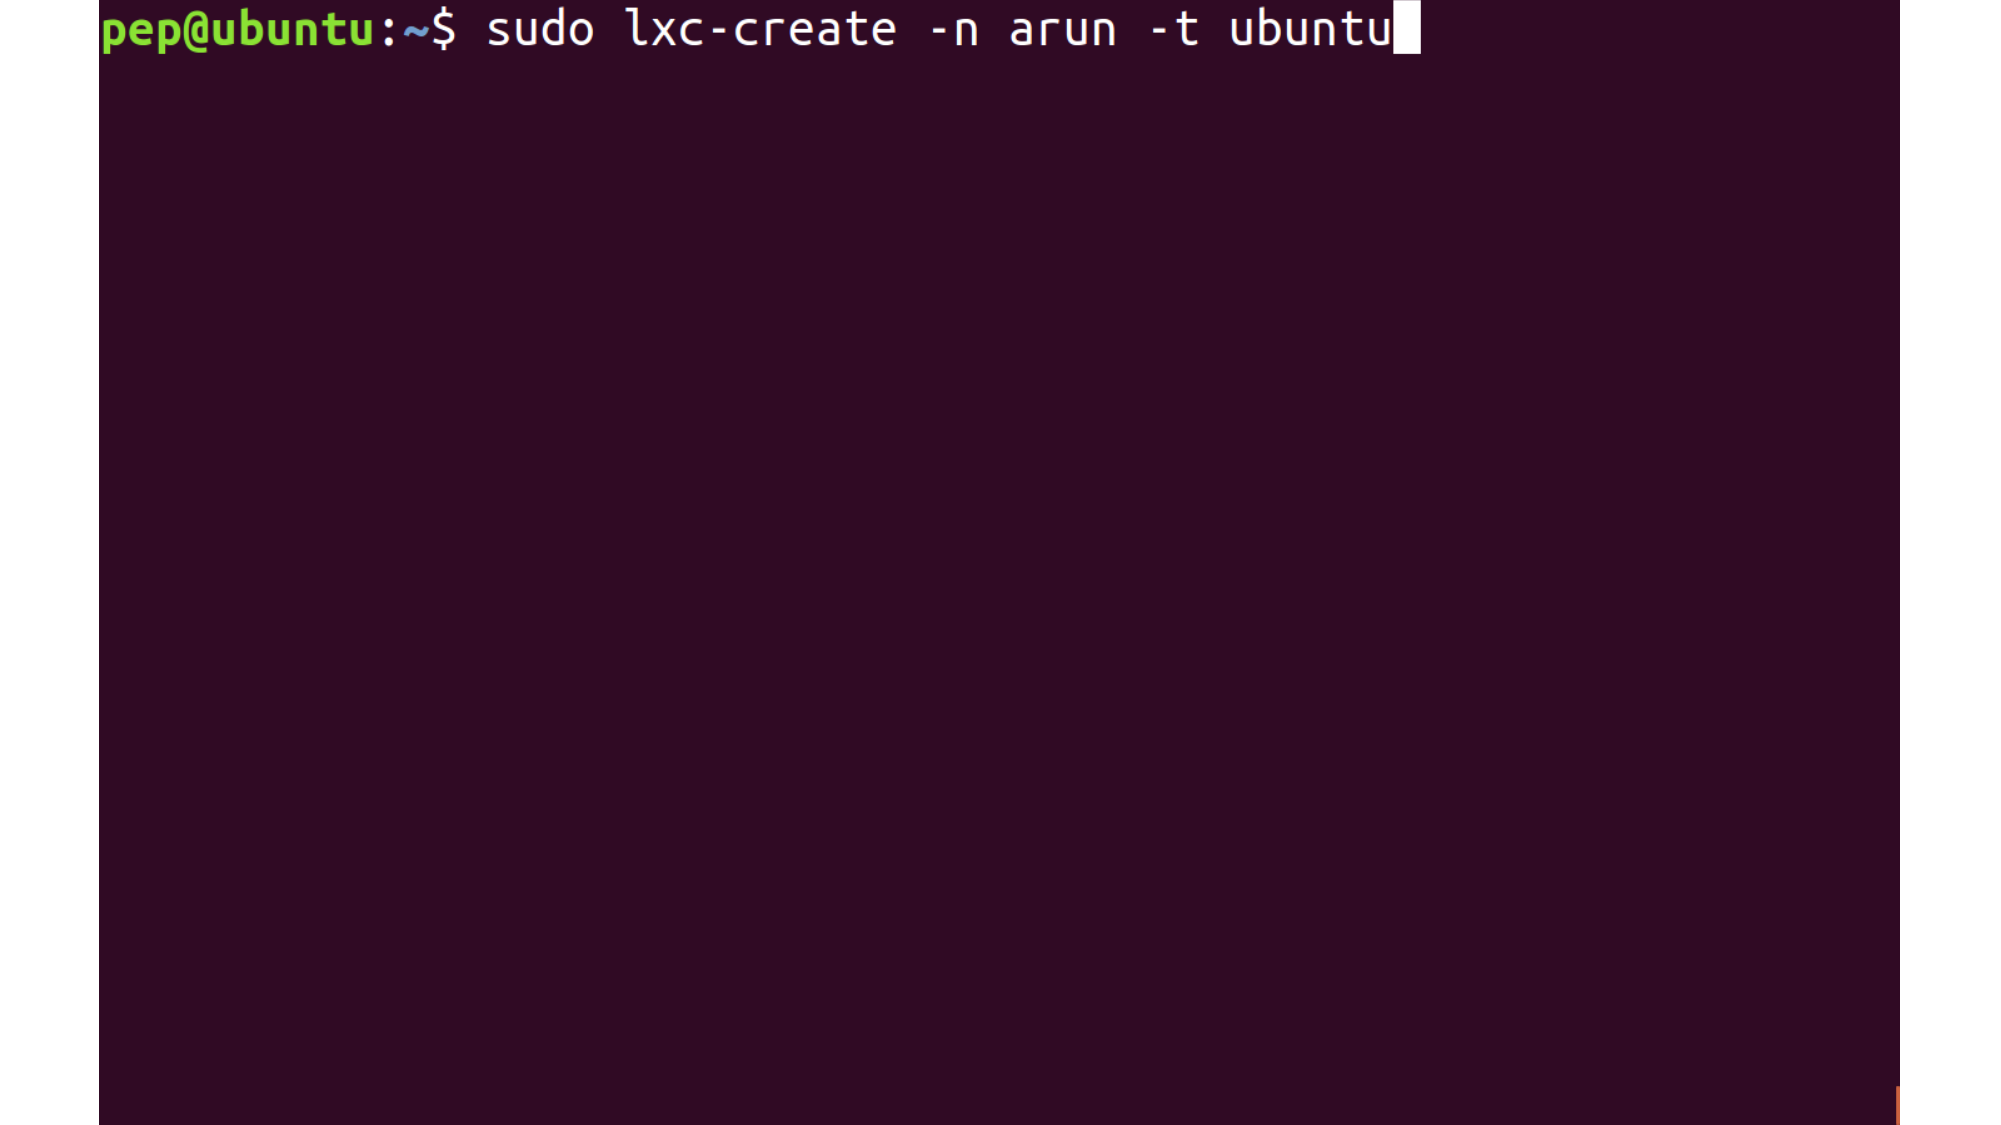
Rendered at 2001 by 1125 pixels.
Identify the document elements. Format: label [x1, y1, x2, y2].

list [99, 0, 1900, 1125]
